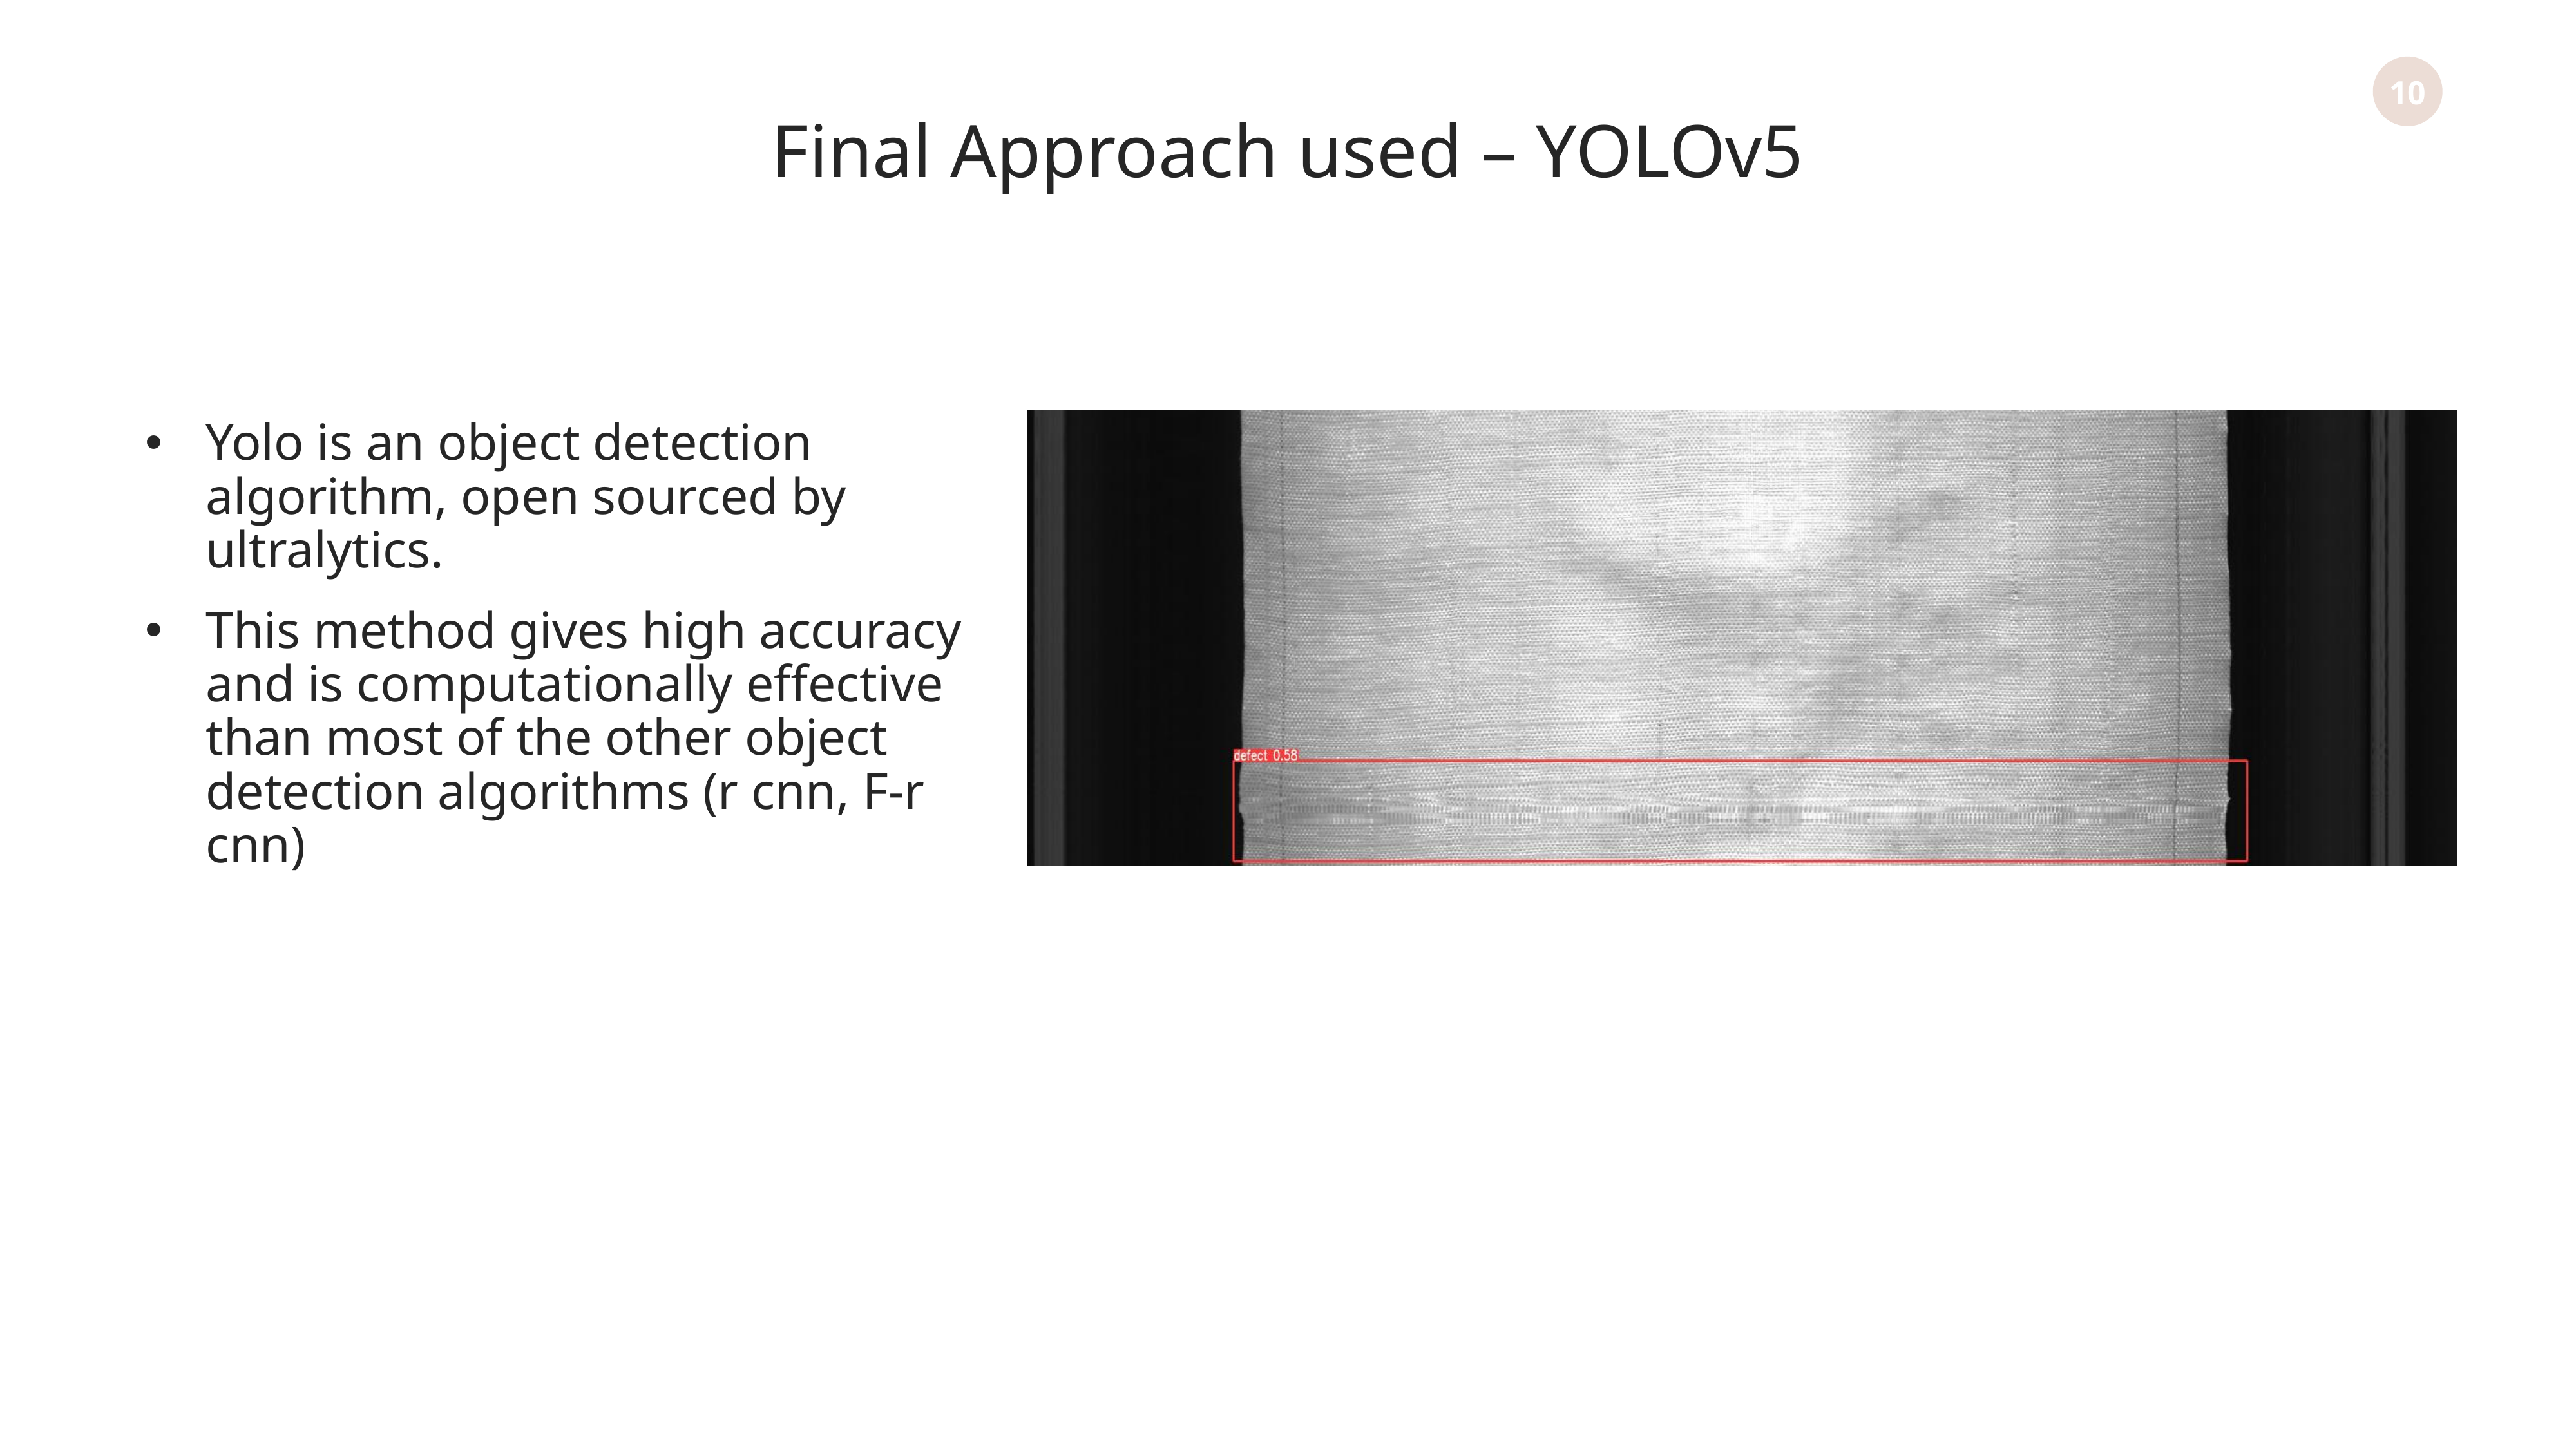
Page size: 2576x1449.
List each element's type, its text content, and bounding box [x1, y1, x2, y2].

text_box Yolo is an object detection algorithm, open sourced by ultralytics. This method gives high accuracy and is computationally effective than most of the other object detection algorithms (r cnn, F-r cnn) [119, 189, 1027, 1101]
text_box Final Approach used – YOLOv5 [119, 53, 2457, 254]
picture [1027, 410, 2457, 866]
